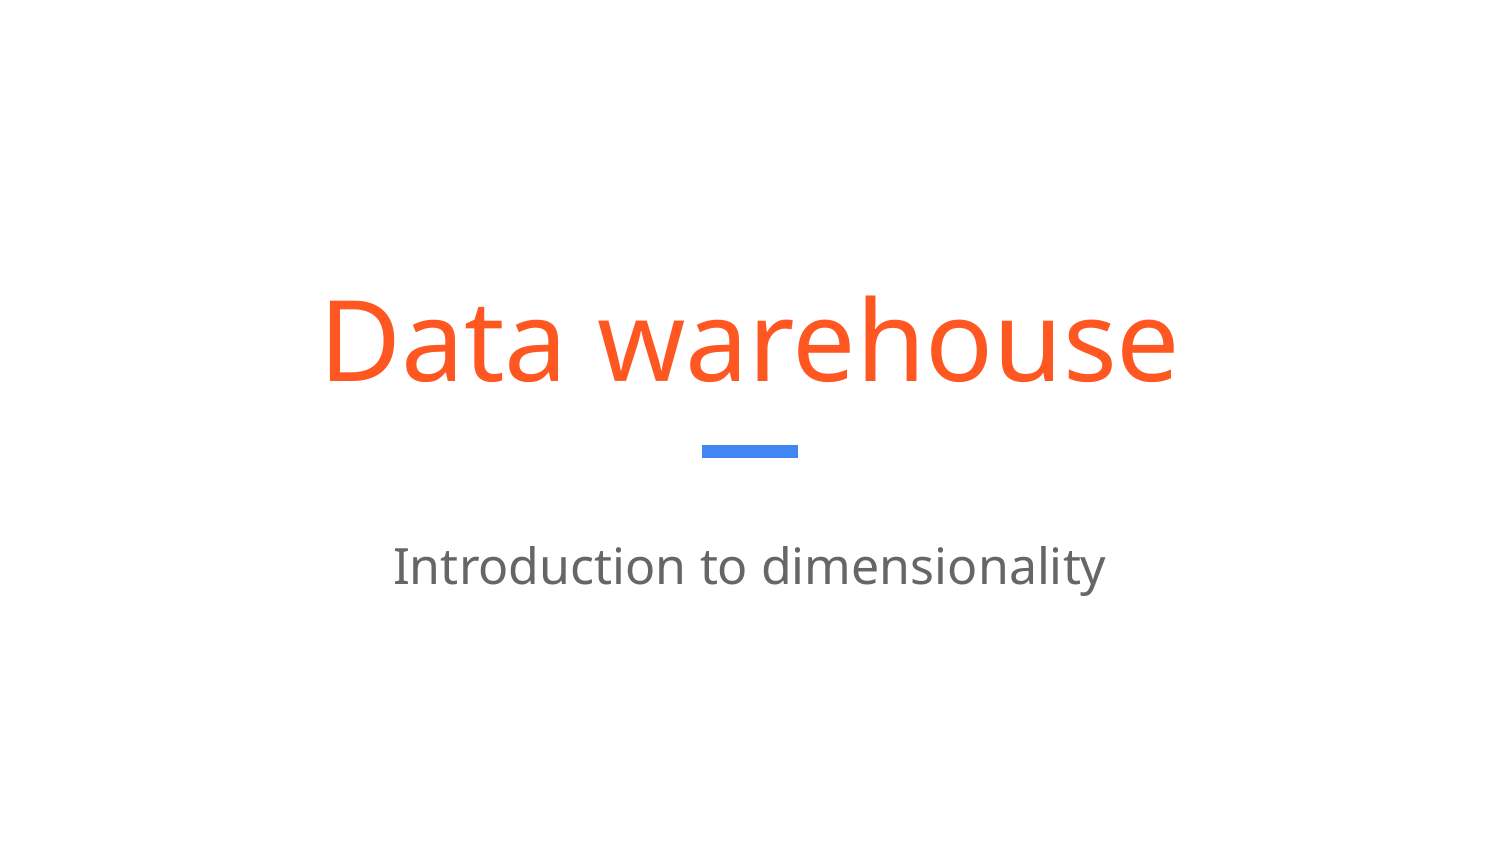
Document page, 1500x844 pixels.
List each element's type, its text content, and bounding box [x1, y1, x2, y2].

title Data warehouse [51, 97, 1449, 419]
subtitle Introduction to dimensionality [51, 519, 1449, 640]
